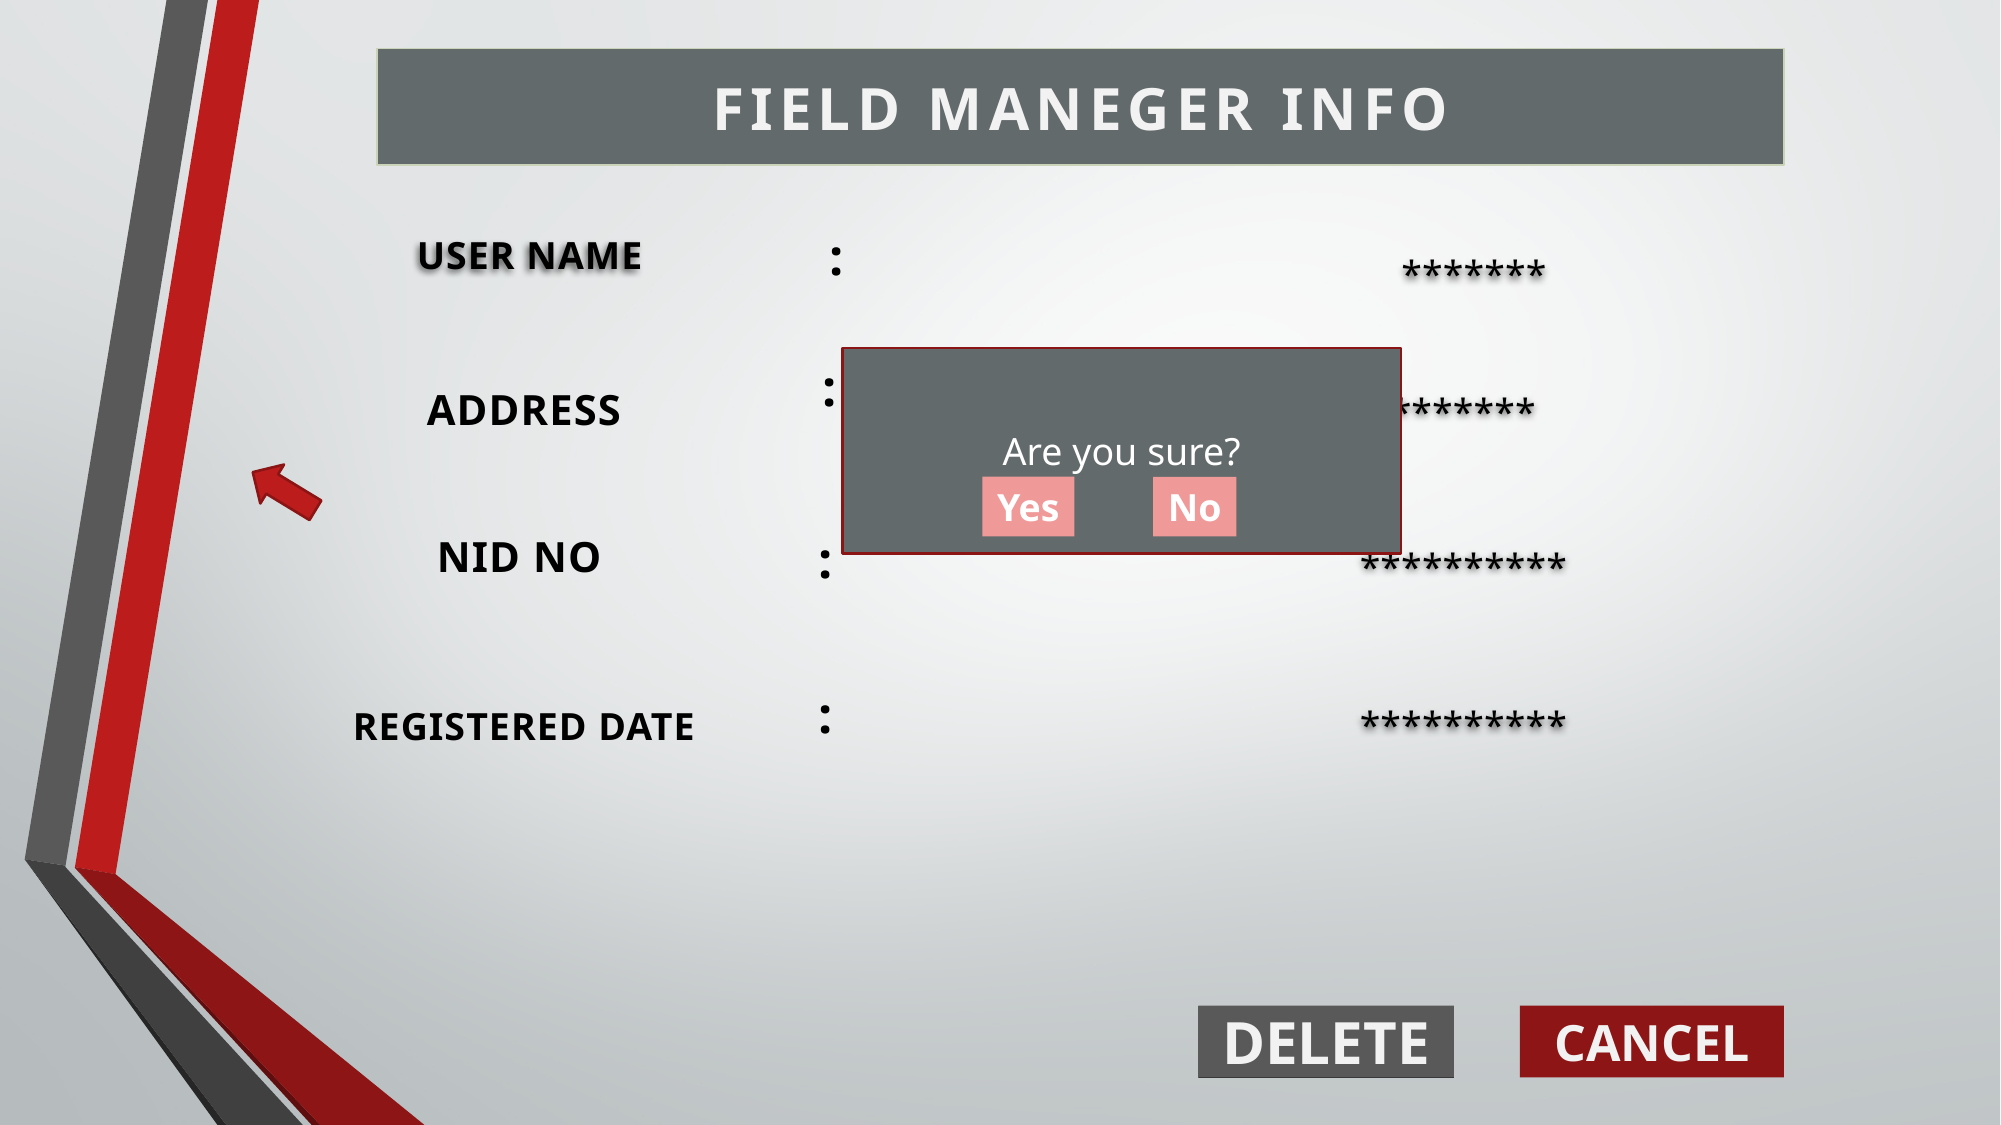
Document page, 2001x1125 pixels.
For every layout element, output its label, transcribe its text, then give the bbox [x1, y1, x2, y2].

text_box ********** [1236, 681, 1691, 768]
text_box Yes [982, 476, 1075, 537]
text_box ******* [1402, 368, 1691, 455]
text_box CANCEL [1518, 1004, 1785, 1079]
text_box ********** [1236, 523, 1691, 610]
text_box REGISTERED DATE [330, 680, 718, 771]
text_box NID NO [349, 512, 690, 599]
text_box ******* [1247, 232, 1701, 316]
text_box FIELD MANEGER INFO [376, 48, 1785, 166]
text_box : [817, 690, 831, 738]
text_box : [813, 232, 860, 280]
text_box : [817, 535, 831, 583]
text_box [251, 463, 323, 522]
text_box USER NAME [339, 211, 720, 298]
text_box ADDRESS [339, 364, 709, 452]
text_box DELETE [1197, 1004, 1455, 1079]
text_box Are you sure? [841, 347, 1402, 555]
text_box : [821, 362, 831, 410]
text_box No [1153, 476, 1237, 537]
